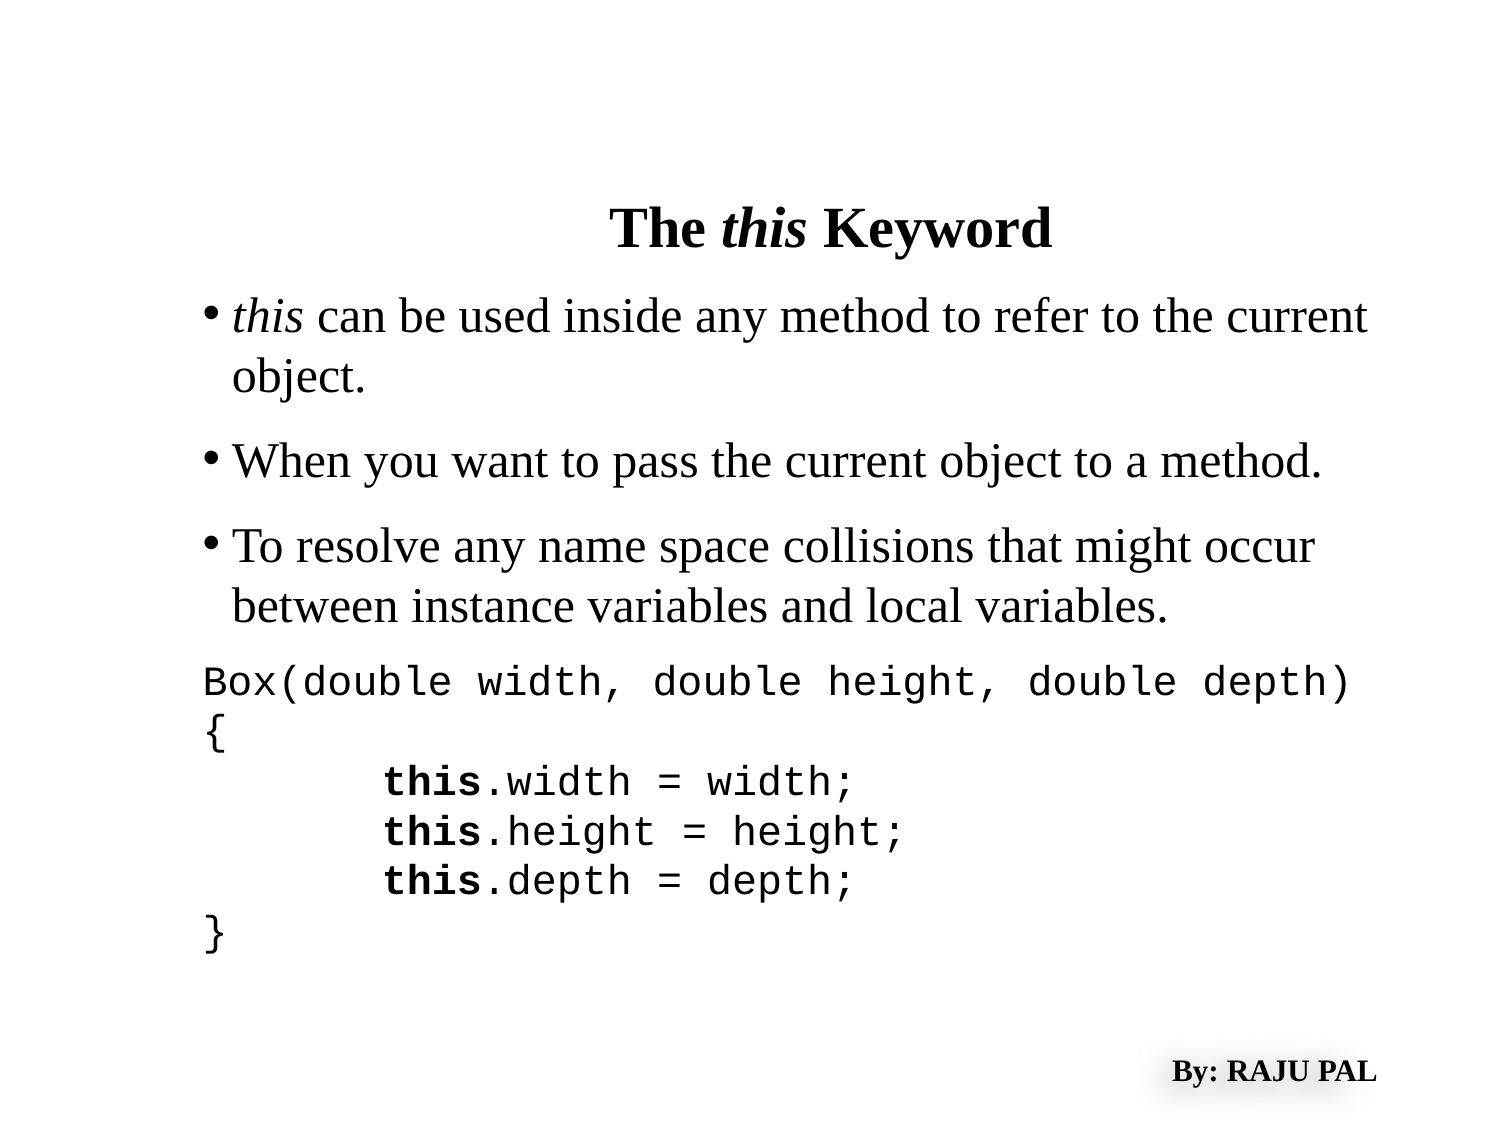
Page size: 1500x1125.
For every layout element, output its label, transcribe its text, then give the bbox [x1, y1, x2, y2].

text_box The this Keyword [249, 174, 1413, 263]
text_box this can be used inside any method to refer to the current object. When you want to pass the current object to a method. To resolve any name space collisions that might occur between instance variables and local variables. Box(double width, double height, double depth) { this.width = width; this.height = height; this.depth = depth; } [187, 274, 1463, 1025]
